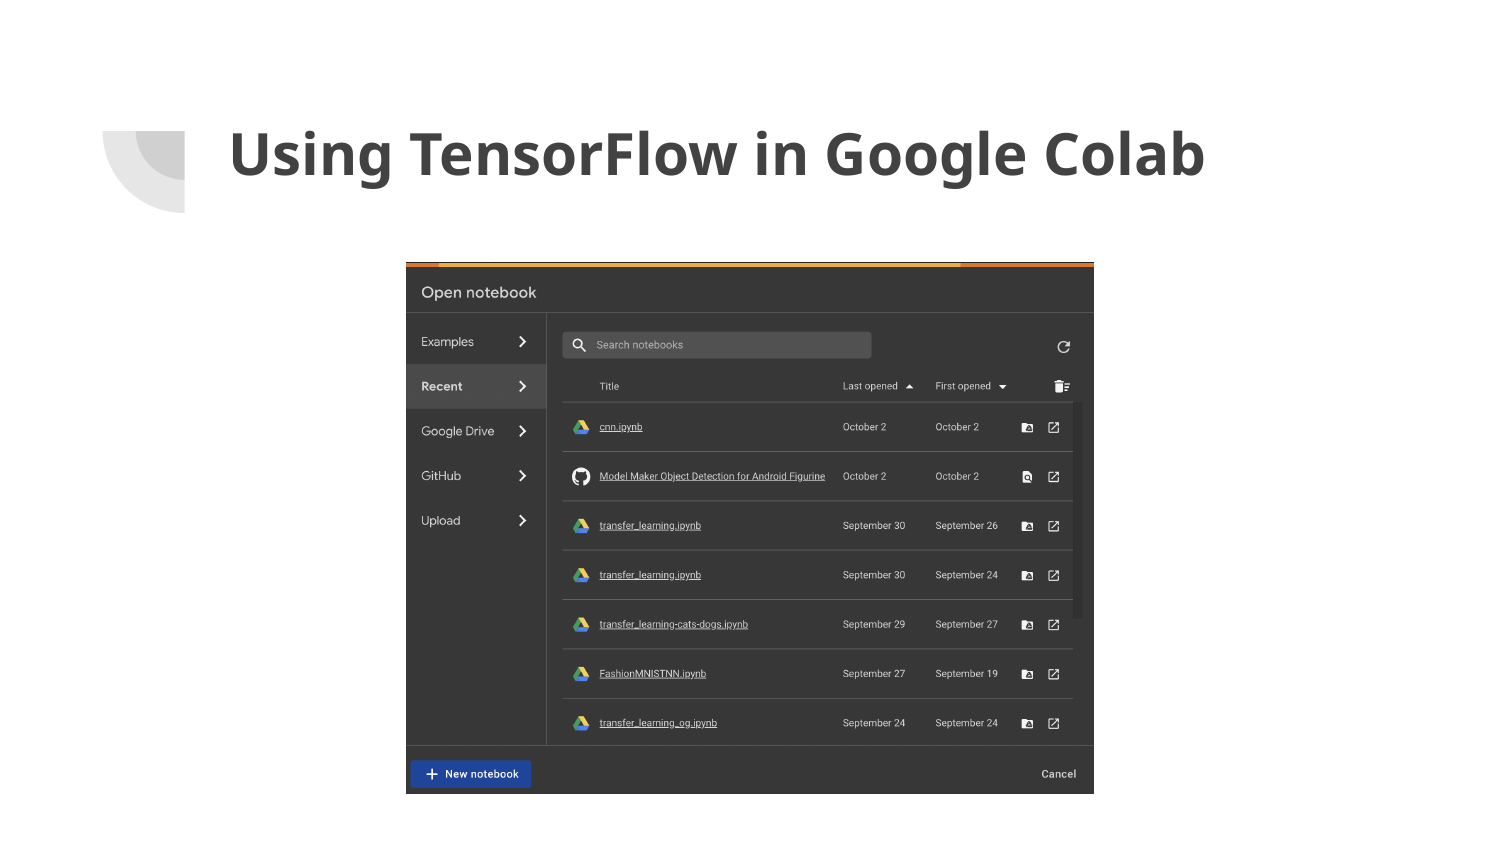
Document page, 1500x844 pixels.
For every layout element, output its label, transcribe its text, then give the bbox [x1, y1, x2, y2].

picture [406, 261, 1094, 794]
title Using TensorFlow in Google Colab [213, 98, 1368, 263]
